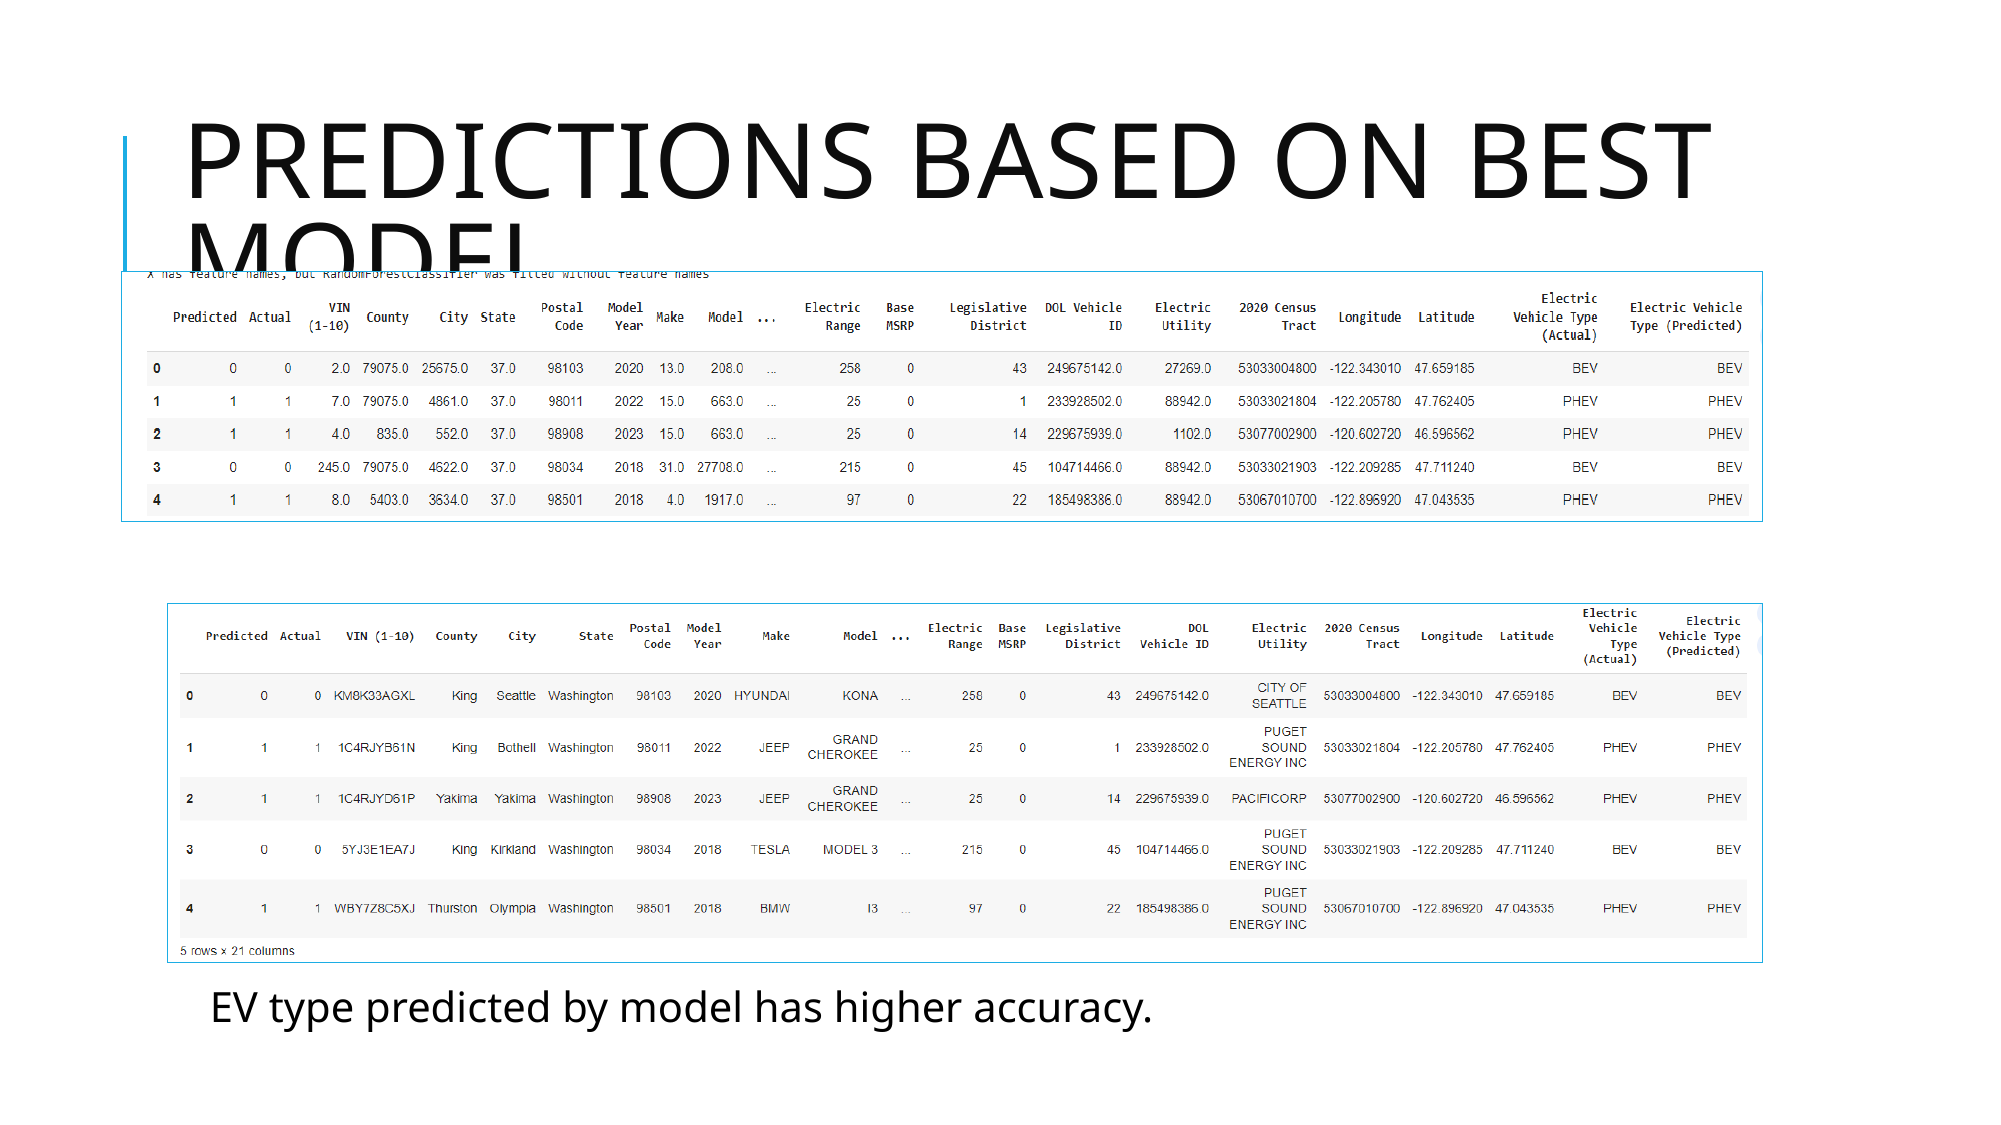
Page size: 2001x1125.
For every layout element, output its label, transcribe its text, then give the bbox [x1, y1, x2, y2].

title Predictions based on best model [168, 96, 1763, 269]
picture [121, 271, 1763, 523]
text_box EV type predicted by model has higher accuracy. [188, 979, 1184, 1045]
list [167, 602, 1763, 964]
